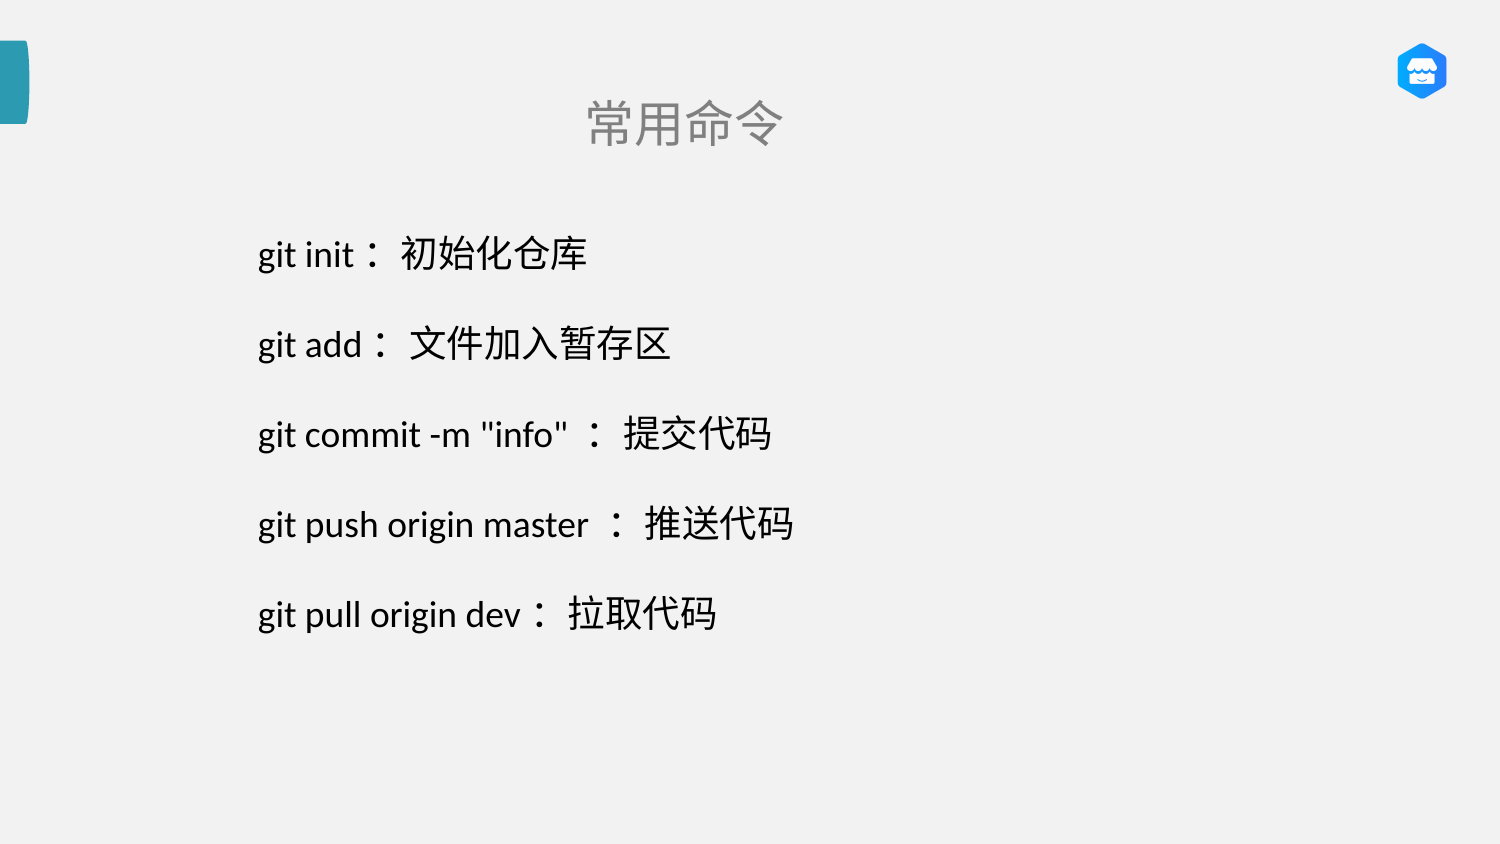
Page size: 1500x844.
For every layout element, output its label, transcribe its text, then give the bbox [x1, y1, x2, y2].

picture [1394, 43, 1450, 99]
title 常用命令 [569, 102, 1043, 144]
text_box git init：初始化仓库 git add：文件加入暂存区 git commit -m "info" ：提交代码 git push origin master ：推送代码 git pull origin dev：拉取代码 [243, 222, 1211, 643]
